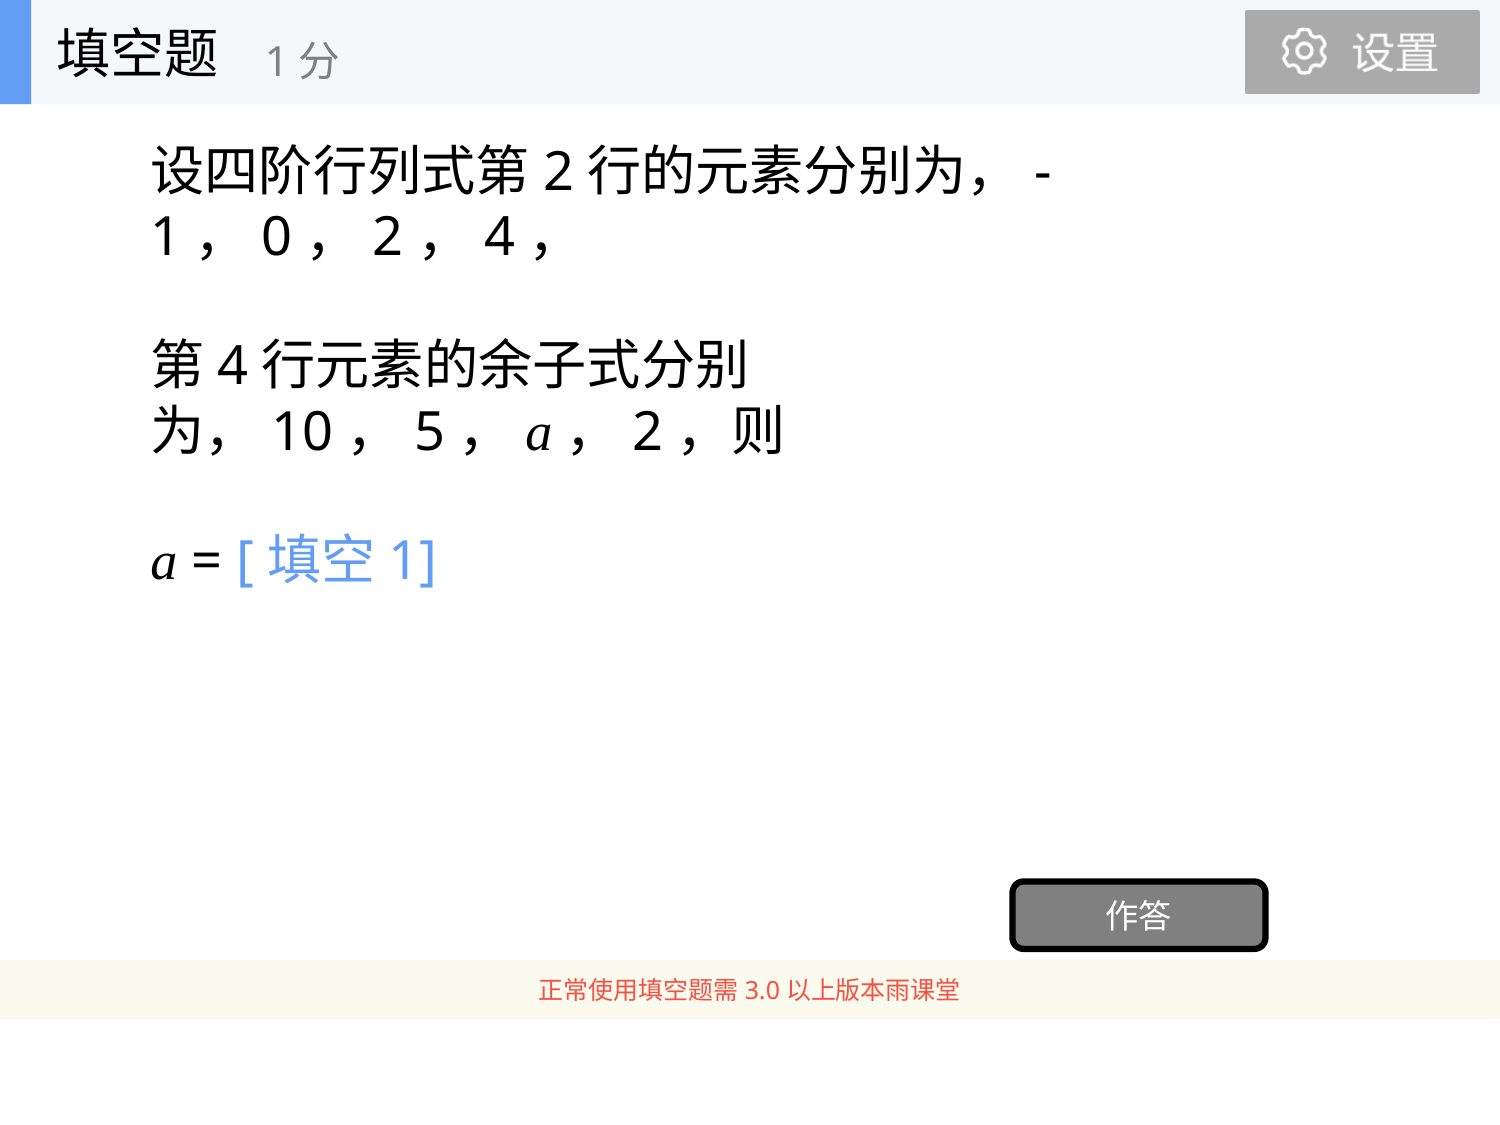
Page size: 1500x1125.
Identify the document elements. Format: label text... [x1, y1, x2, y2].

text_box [0, 0, 1500, 105]
text_box 设四阶行列式第2行的元素分别为，-1，0，2，4， 第4行元素的余子式分别为，10，5，a，2，则 a = [填空1] [135, 164, 1336, 563]
picture [1245, 10, 1480, 94]
text_box 正常使用填空题需3.0以上版本雨课堂 [0, 957, 1500, 1022]
text_box 作答 [1010, 879, 1268, 952]
